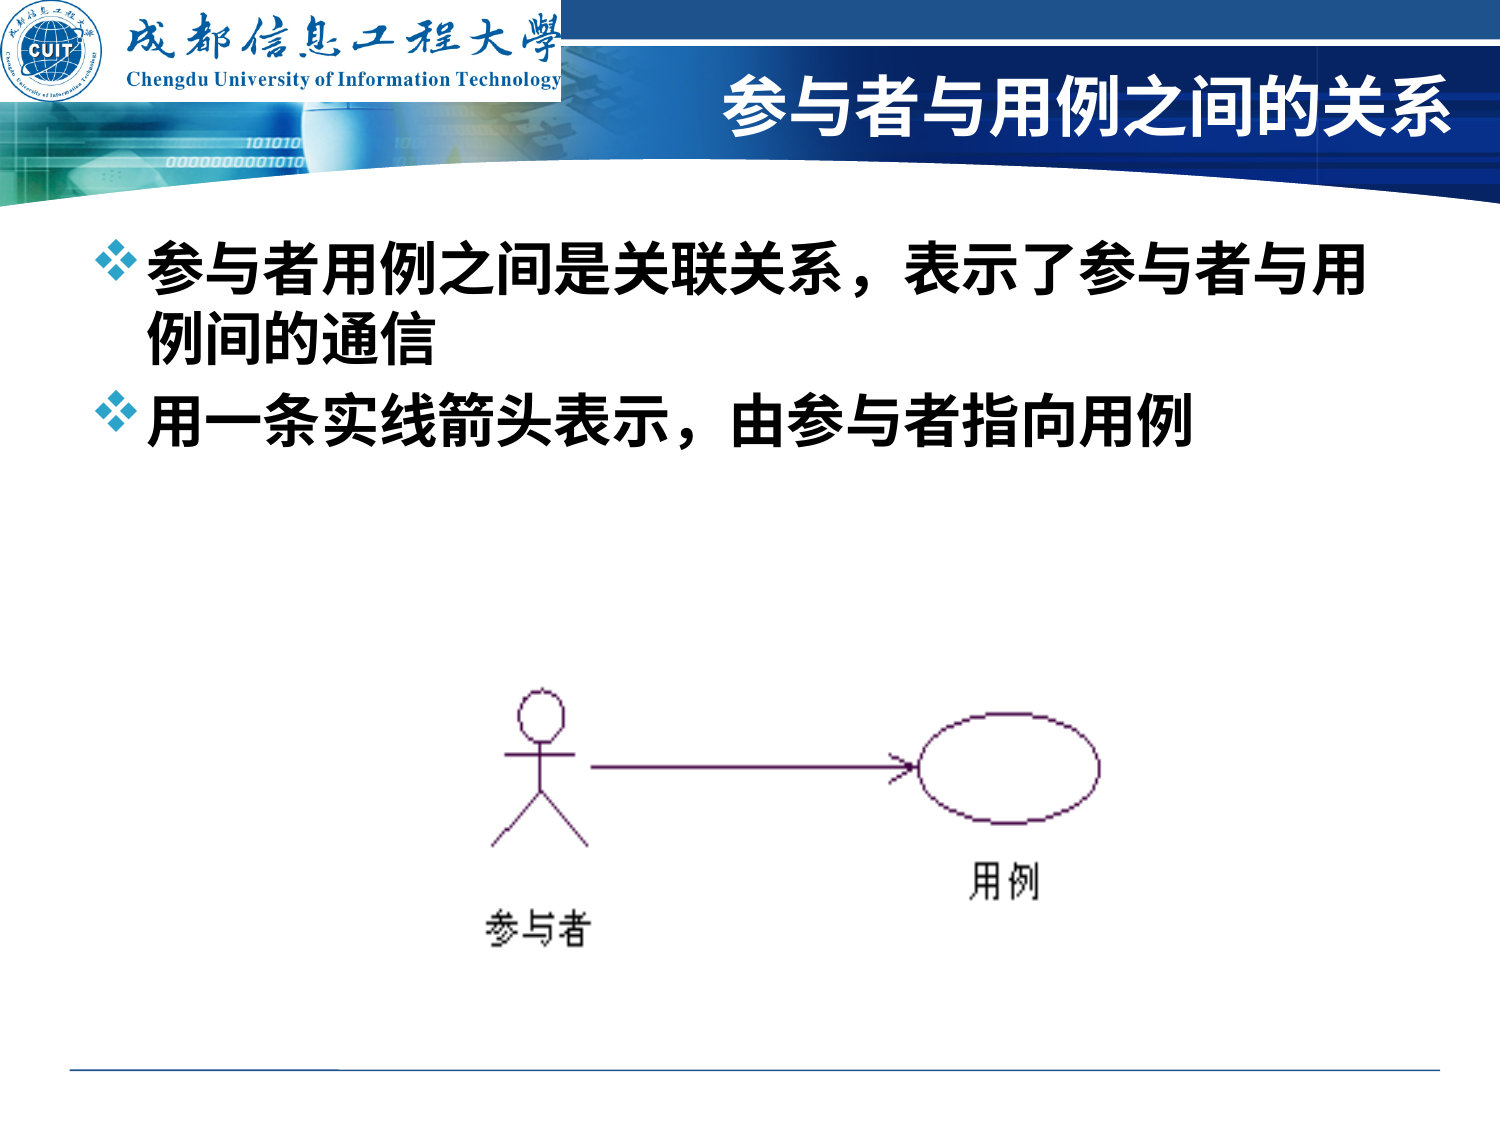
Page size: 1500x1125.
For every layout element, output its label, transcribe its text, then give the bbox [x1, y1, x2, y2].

title 参与者与用例之间的关系 [182, 54, 1471, 155]
list 参与者用例之间是关联关系，表示了参与者与用例间的通信 用一条实线箭头表示，由参与者指向用例 [74, 224, 1426, 1059]
picture [371, 644, 1211, 985]
picture [0, 0, 1500, 206]
